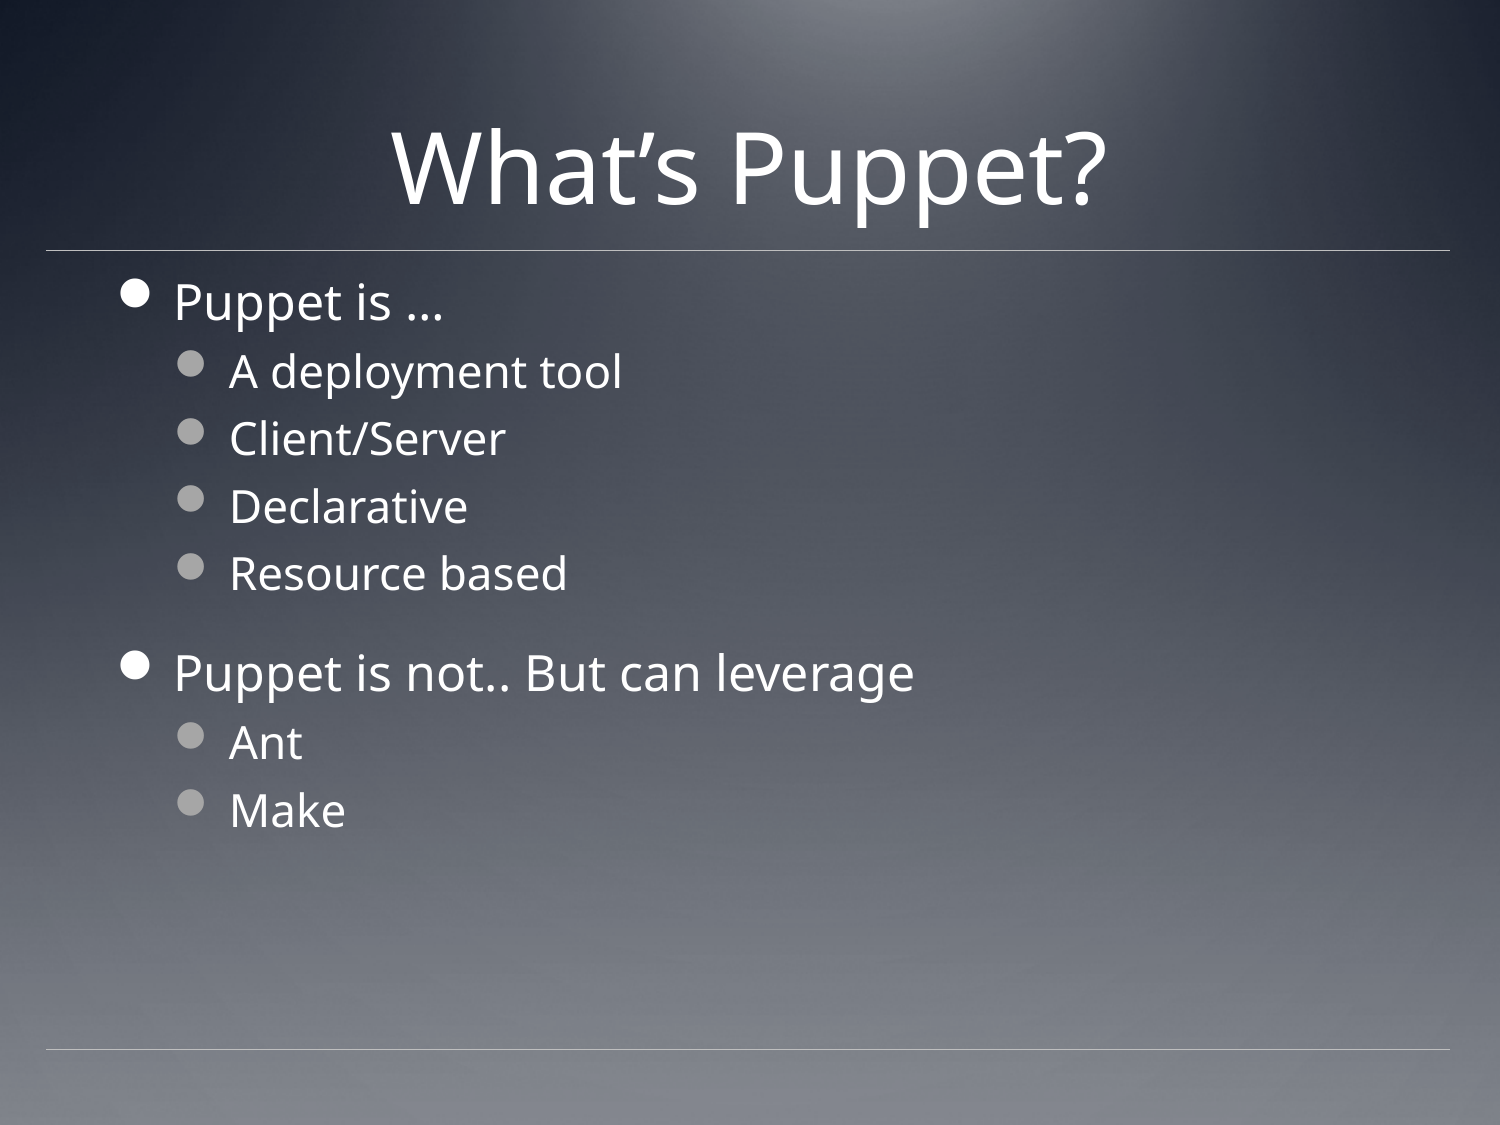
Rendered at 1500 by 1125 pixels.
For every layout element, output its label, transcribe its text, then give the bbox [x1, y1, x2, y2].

list Puppet is … A deployment tool Client/Server Declarative Resource based Puppet is not.. But can leverage Ant Make [101, 262, 1394, 1024]
title What’s Puppet? [105, 17, 1394, 233]
